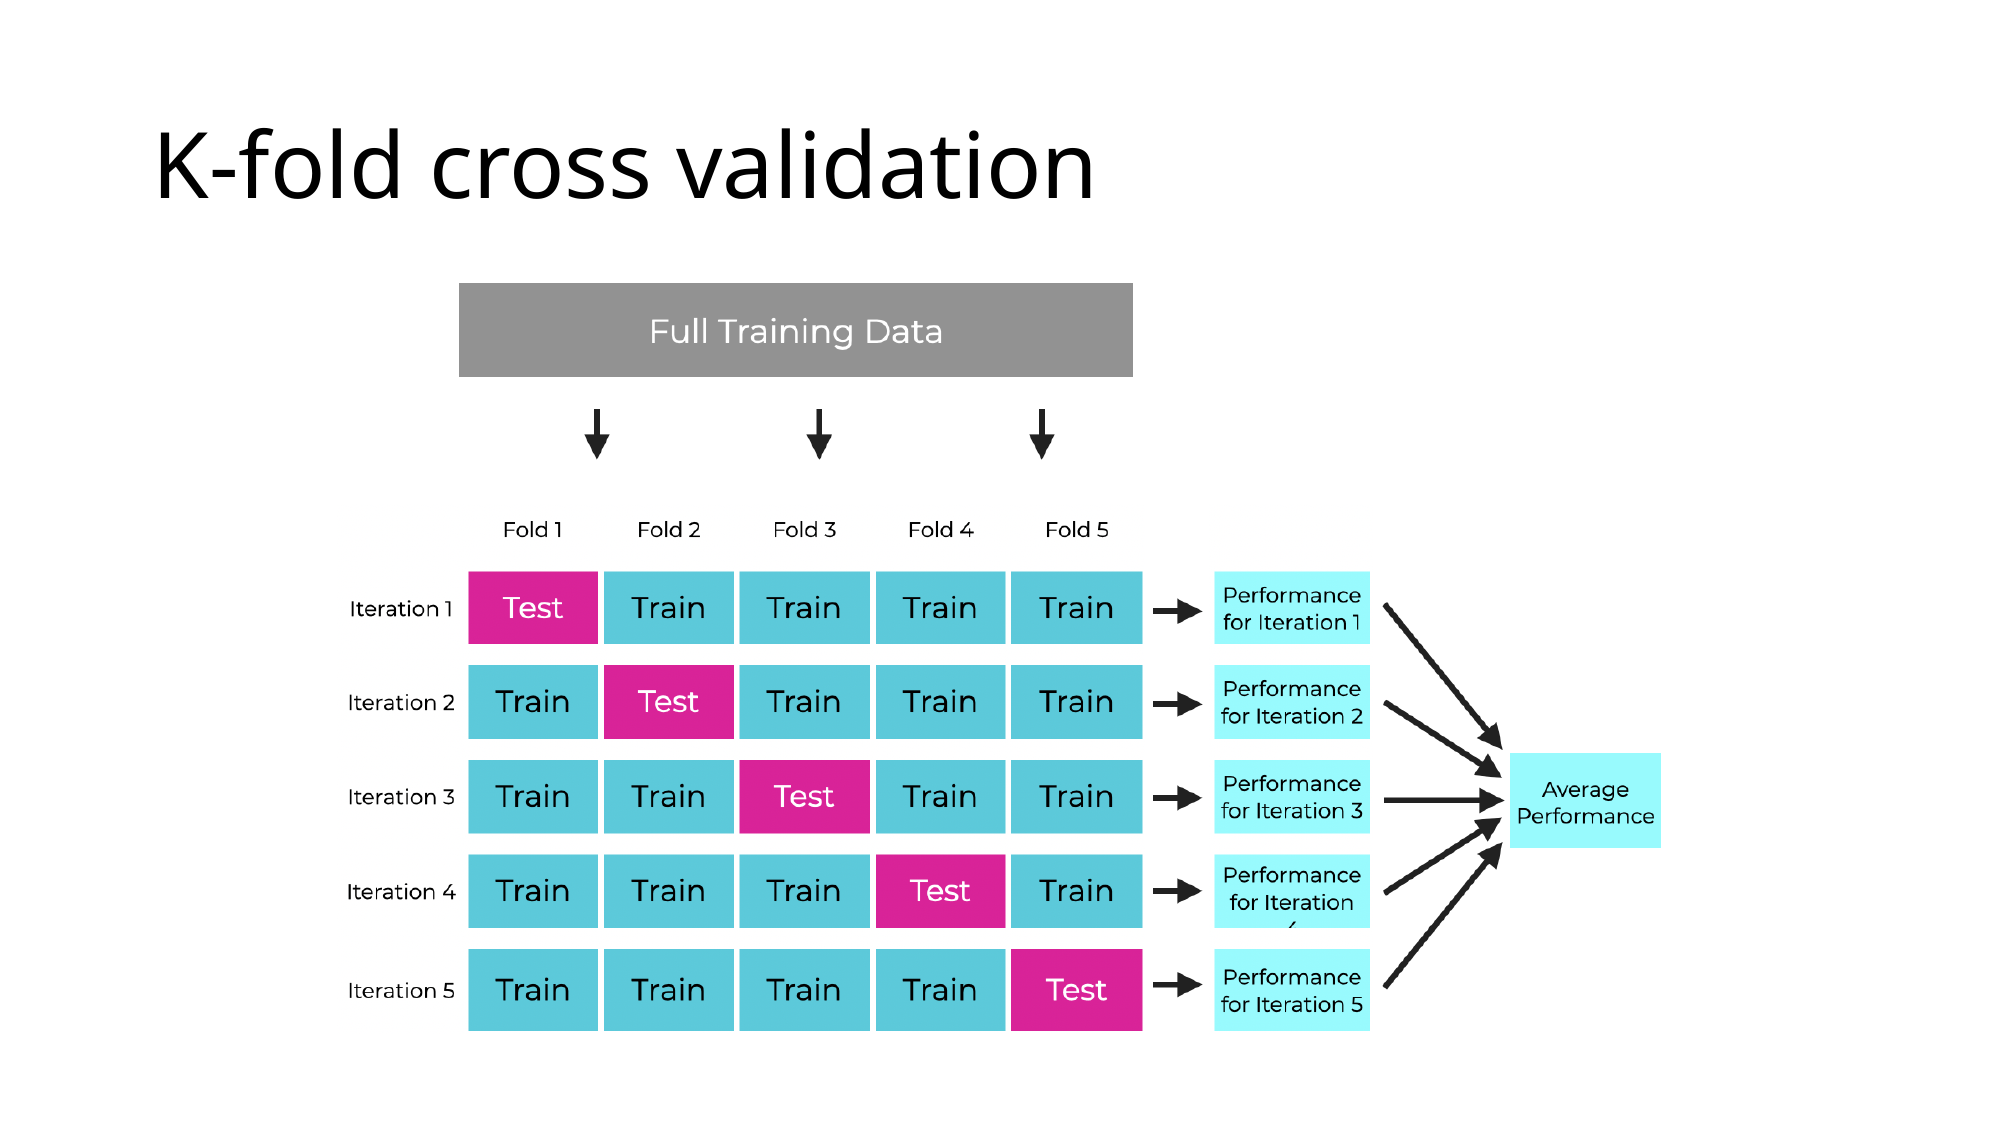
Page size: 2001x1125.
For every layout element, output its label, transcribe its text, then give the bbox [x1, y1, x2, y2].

title K-fold cross validation [137, 59, 1863, 278]
picture [331, 233, 1669, 1080]
